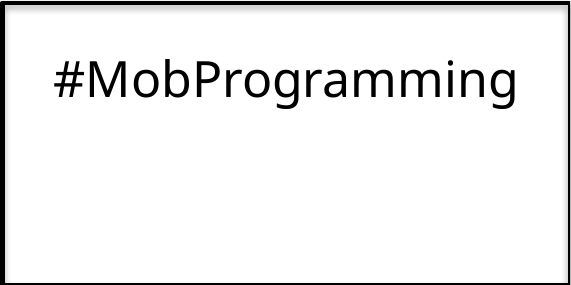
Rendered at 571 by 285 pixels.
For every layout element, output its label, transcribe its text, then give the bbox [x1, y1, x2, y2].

text_box #MobProgramming [2, 40, 571, 116]
text_box [1, 2, 571, 285]
